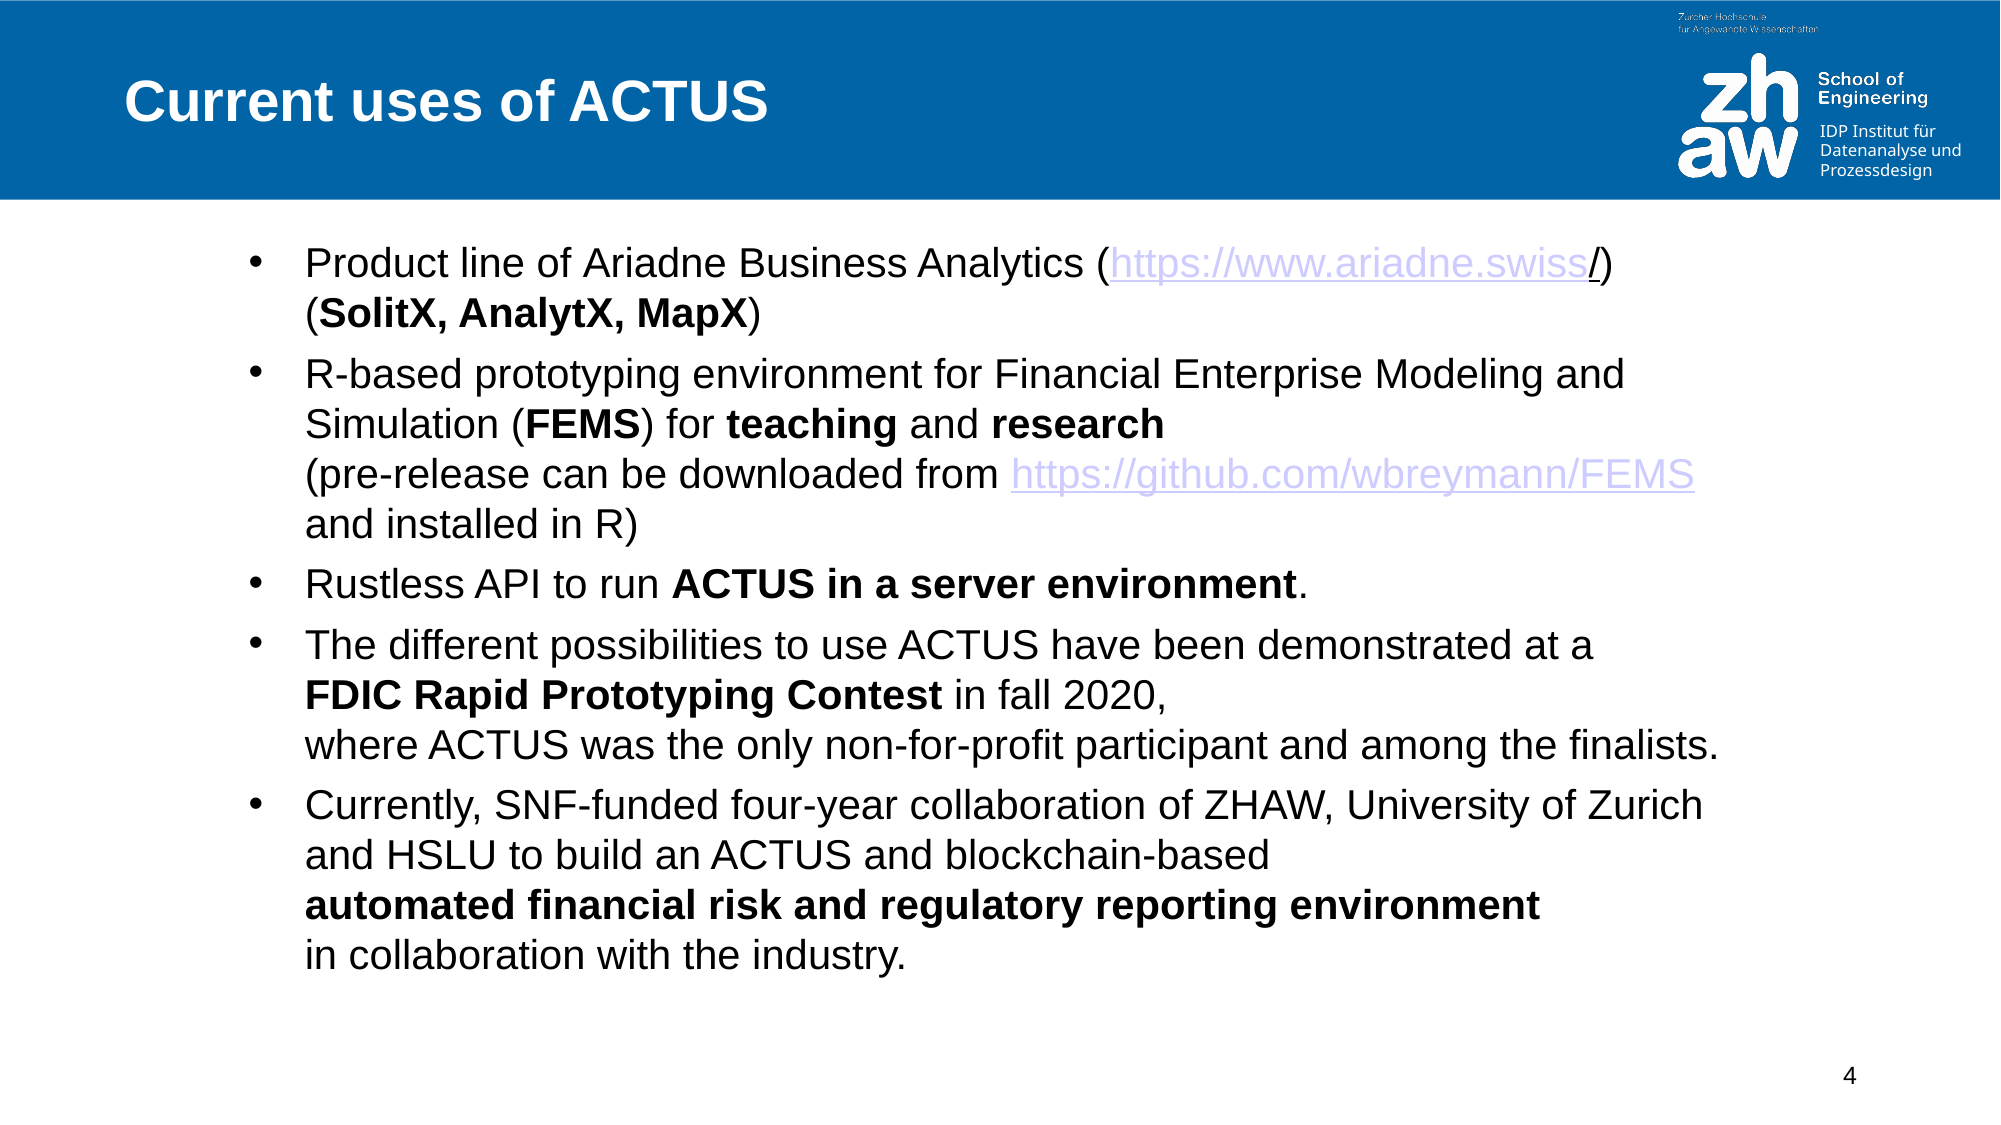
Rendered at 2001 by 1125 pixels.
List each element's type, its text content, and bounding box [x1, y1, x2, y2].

list Product line of Ariadne Business Analytics (https://www.ariadne.swiss/) (SolitX, AnalytX, MapX) R-based prototyping environment for Financial Enterprise Modeling and Simulation (FEMS) for teaching and research (pre-release can be downloaded from https://github.com/wbreymann/FEMS and installed in R) Rustless API to run ACTUS in a server environment. The different possibilities to use ACTUS have been demonstrated at a FDIC Rapid Prototyping Contest in fall 2020, where ACTUS was the only non-for-profit participant and among the finalists. Currently, SNF-funded four-year collaboration of ZHAW, University of Zurich and HSLU to build an ACTUS and blockchain-based automated financial risk and regulatory reporting environment in collaboration with the industry. [196, 228, 1740, 1071]
picture [1678, 13, 1927, 178]
title Current uses of ACTUS [109, 20, 1031, 176]
slide_number 4 [1828, 1051, 1970, 1118]
